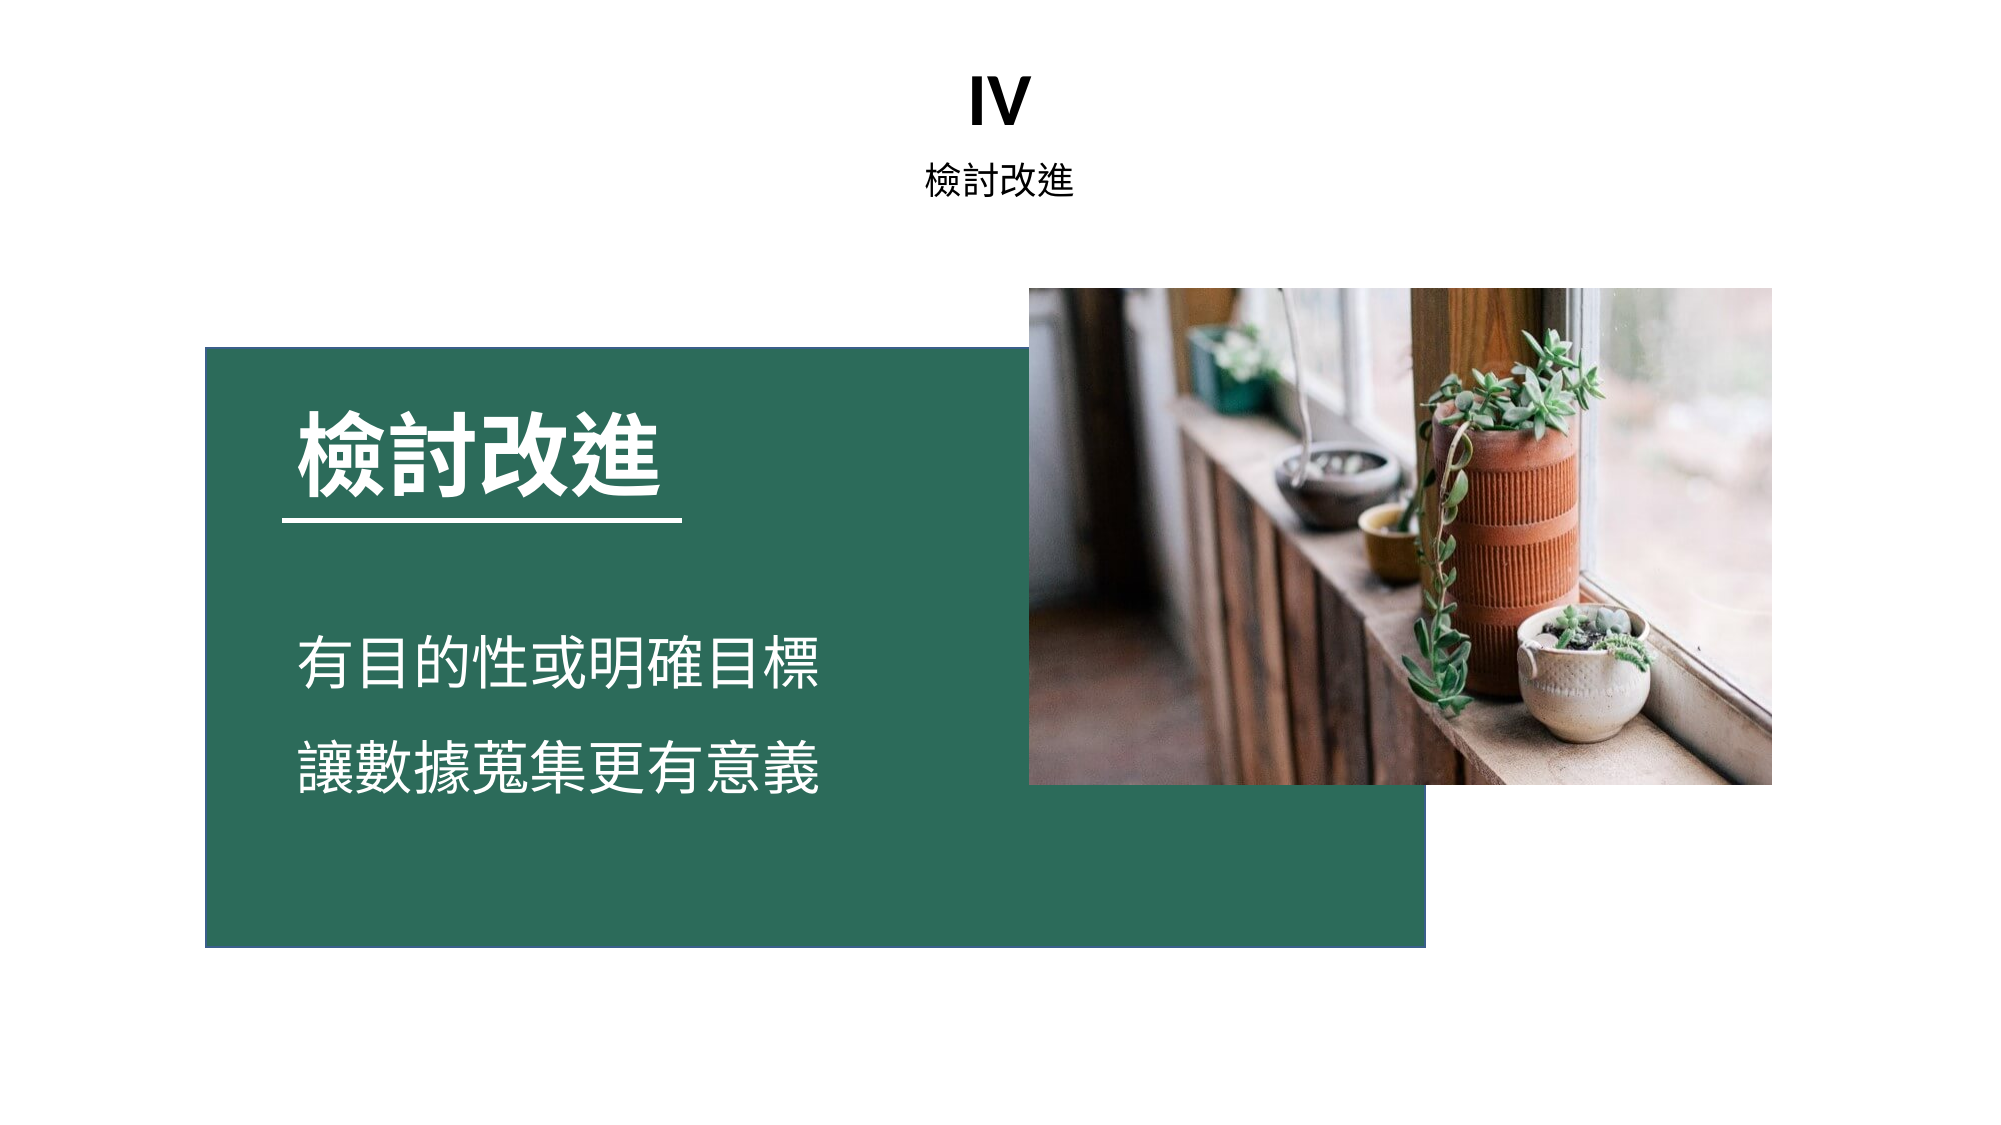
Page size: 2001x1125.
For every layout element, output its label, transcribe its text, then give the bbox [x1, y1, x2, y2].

picture [1029, 288, 1772, 785]
text_box [280, 516, 684, 526]
text_box 檢討改進 [280, 390, 920, 626]
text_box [659, 43, 1341, 241]
text_box 有目的性或明確目標 讓數據蒐集更有意義 [281, 583, 926, 924]
text_box [205, 347, 1426, 948]
